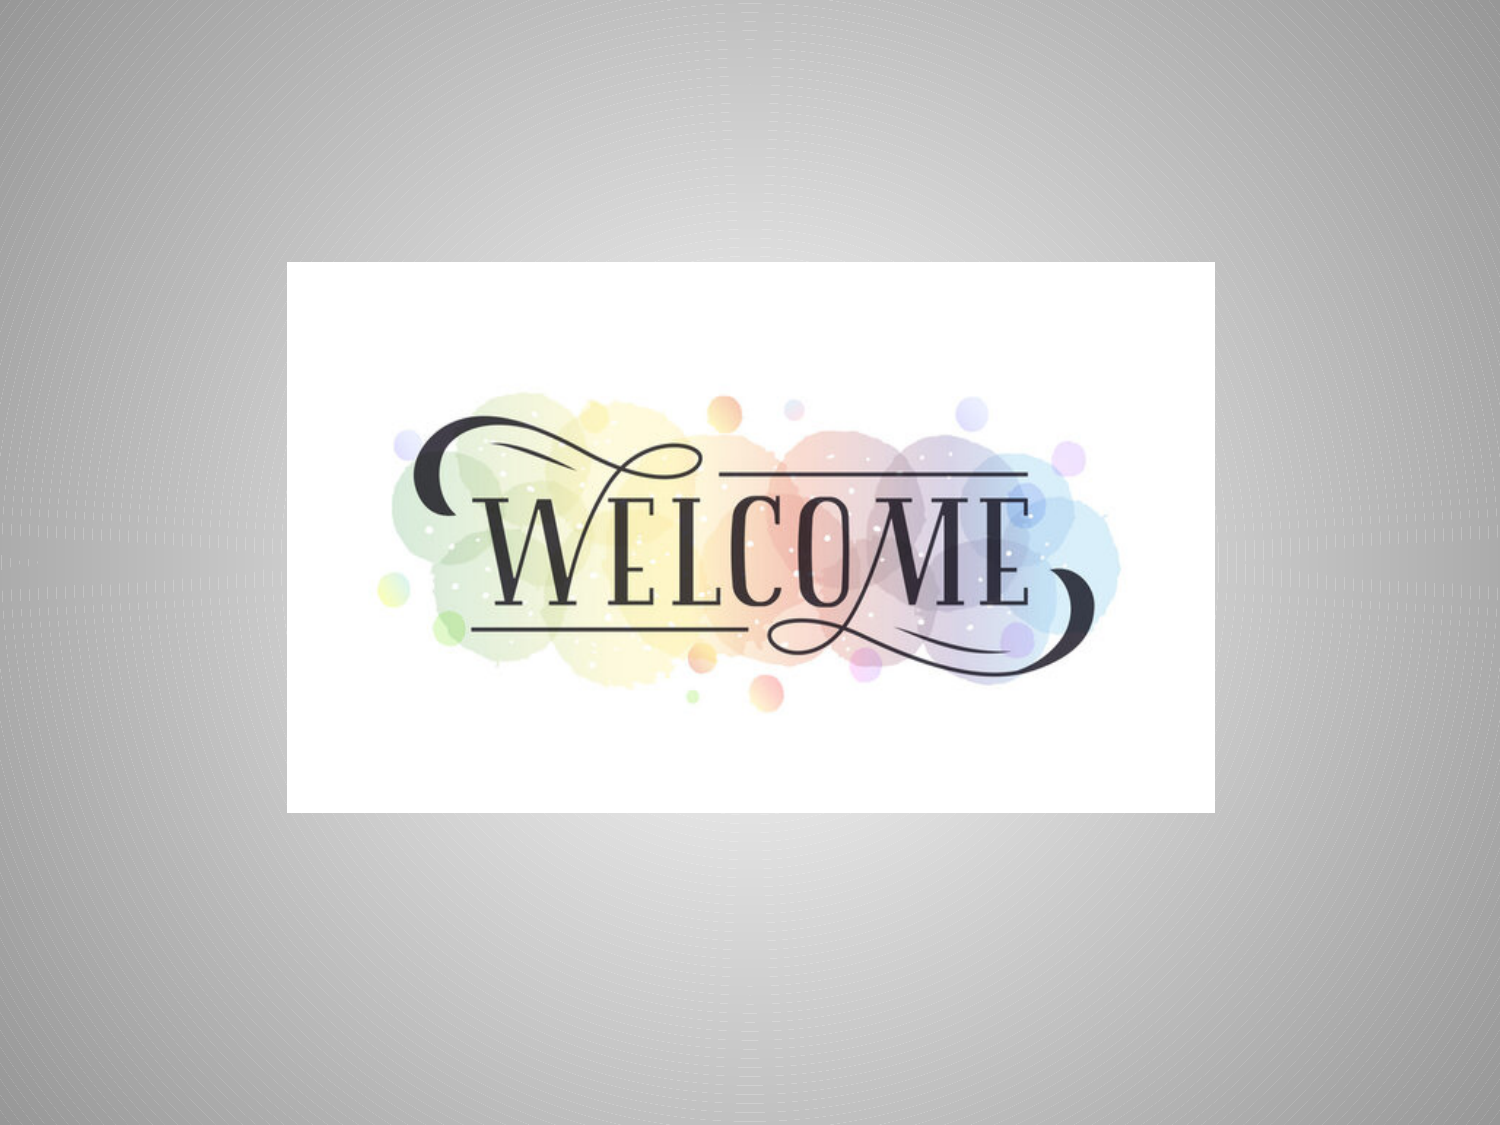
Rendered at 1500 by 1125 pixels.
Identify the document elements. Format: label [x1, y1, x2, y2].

picture [286, 262, 1216, 813]
